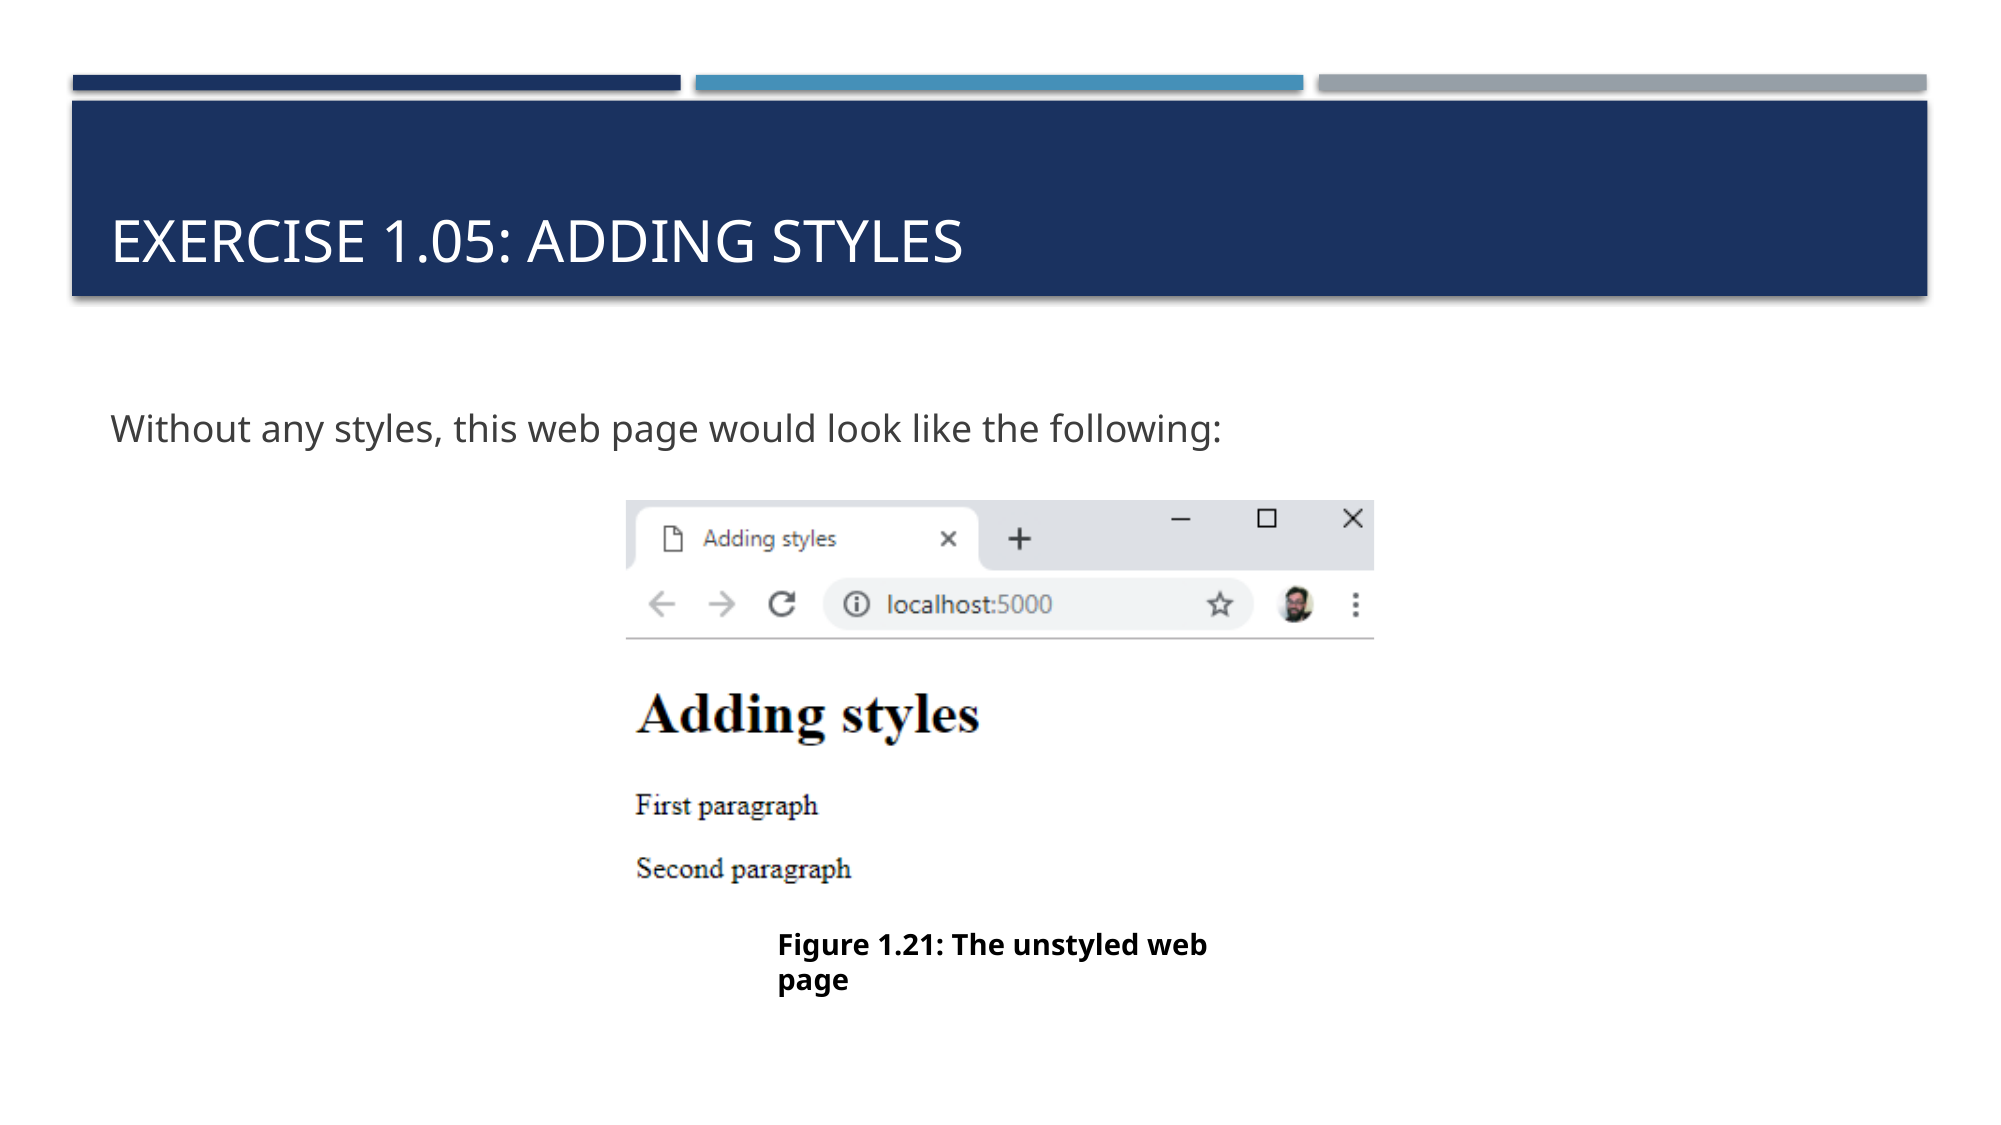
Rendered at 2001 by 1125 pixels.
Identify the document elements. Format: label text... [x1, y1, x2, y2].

title Exercise 1.05: Adding Styles [95, 115, 1905, 282]
list Without any styles, this web page would look like the following: [95, 332, 1905, 1095]
text_box Figure 1.21: The unstyled web page [762, 919, 1238, 1004]
picture [625, 500, 1375, 896]
